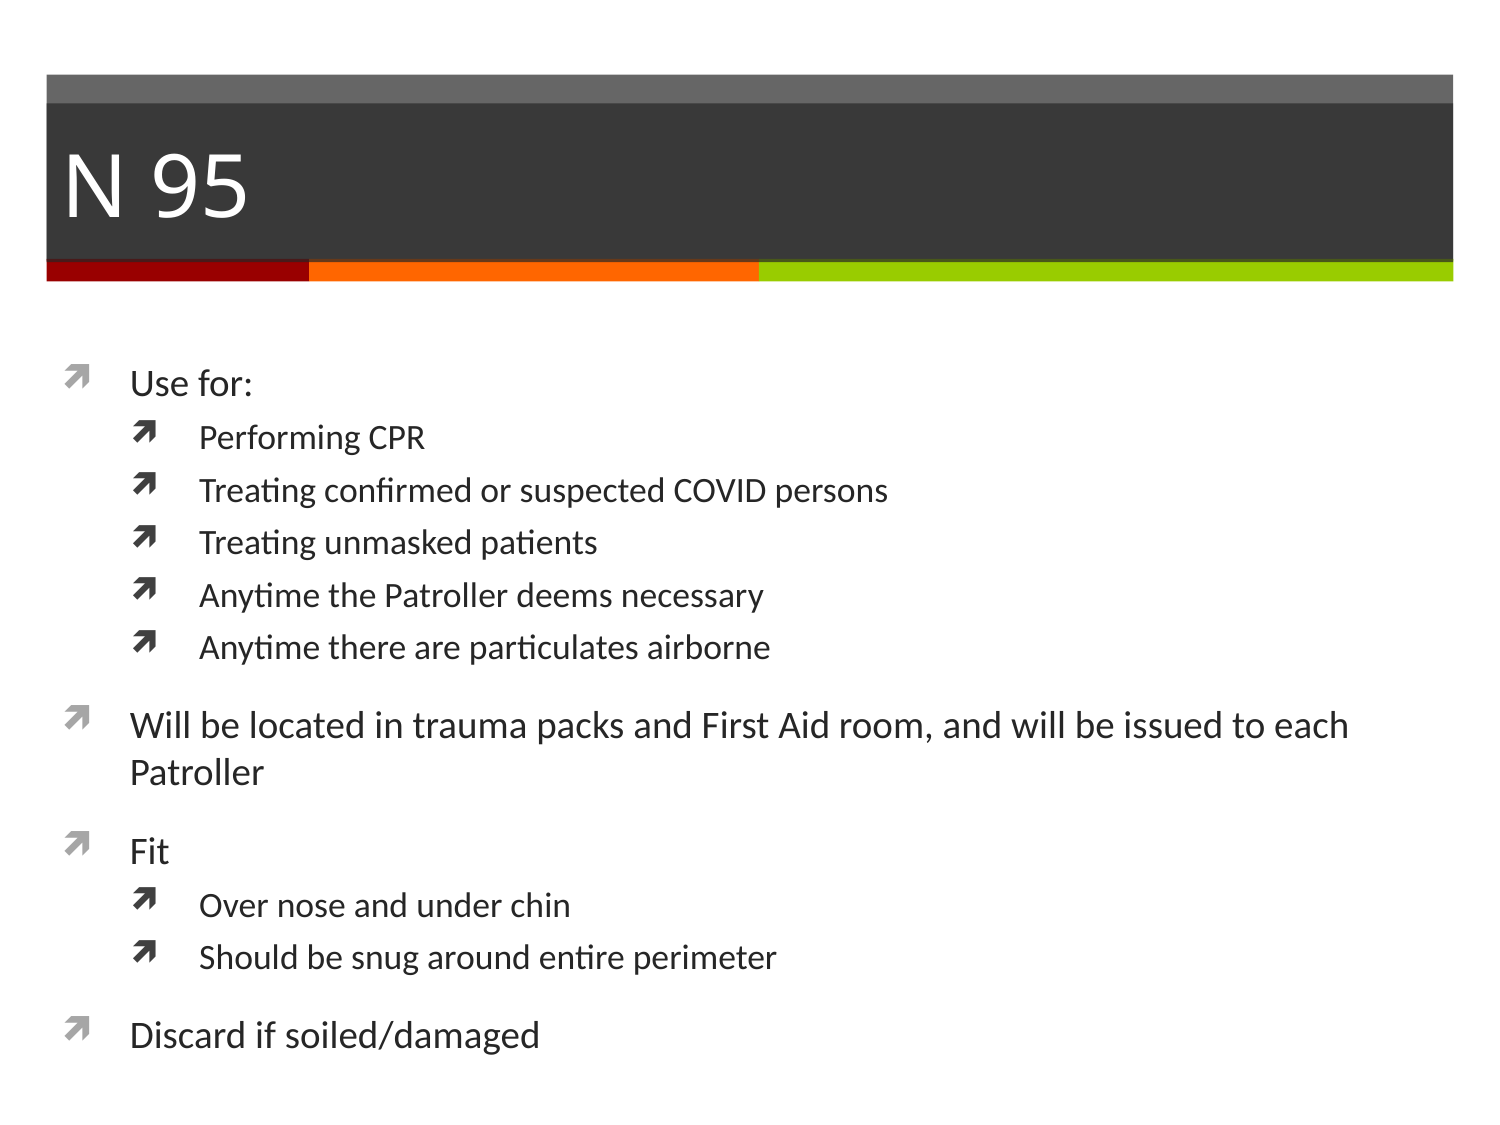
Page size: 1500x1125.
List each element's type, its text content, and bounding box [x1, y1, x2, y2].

title N 95 [46, 103, 1454, 263]
list Use for: Performing CPR Treating confirmed or suspected COVID persons Treating unmasked patients Anytime the Patroller deems necessary Anytime there are particulates airborne Will be located in trauma packs and First Aid room, and will be issued to each Patroller Fit Over nose and under chin Should be snug around entire perimeter Discard if soiled/damaged [46, 350, 1454, 1073]
